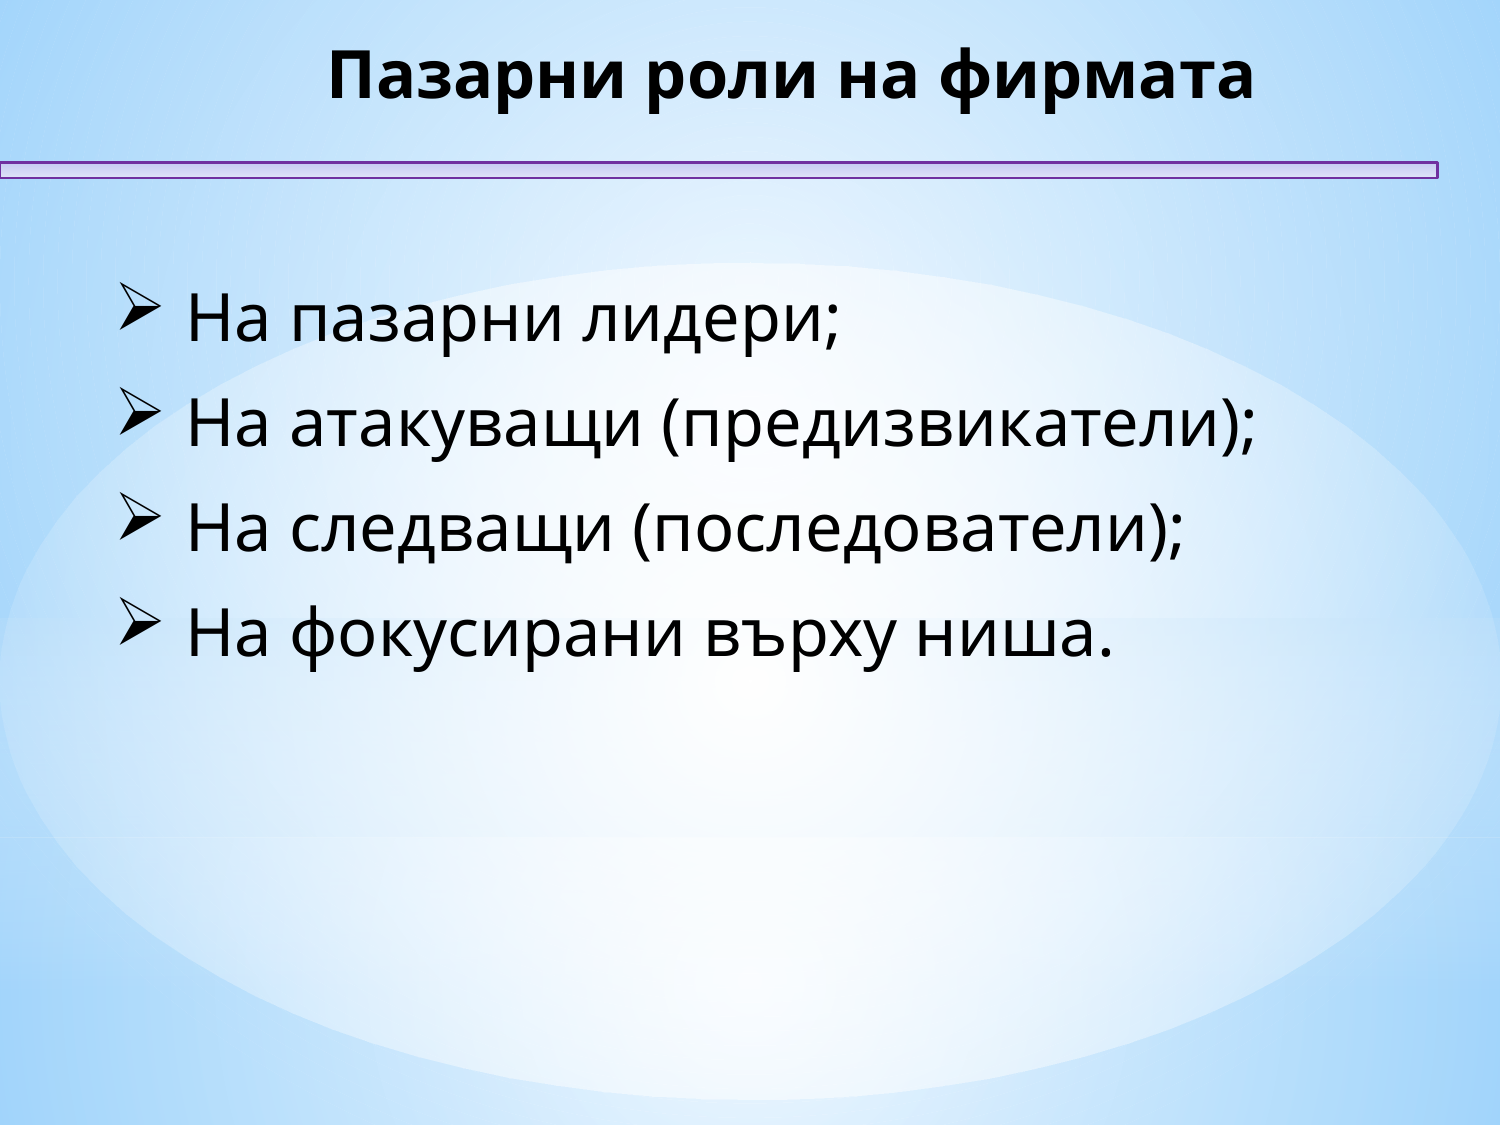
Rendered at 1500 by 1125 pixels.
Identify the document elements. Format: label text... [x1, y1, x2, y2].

text_box Пазарни роли на фирмата [112, 24, 1471, 120]
text_box На пазарни лидери; На атакуващи (предизвикатели); На следващи (последователи); На фокусирани върху ниша. [99, 187, 1425, 1002]
text_box [0, 161, 1439, 179]
